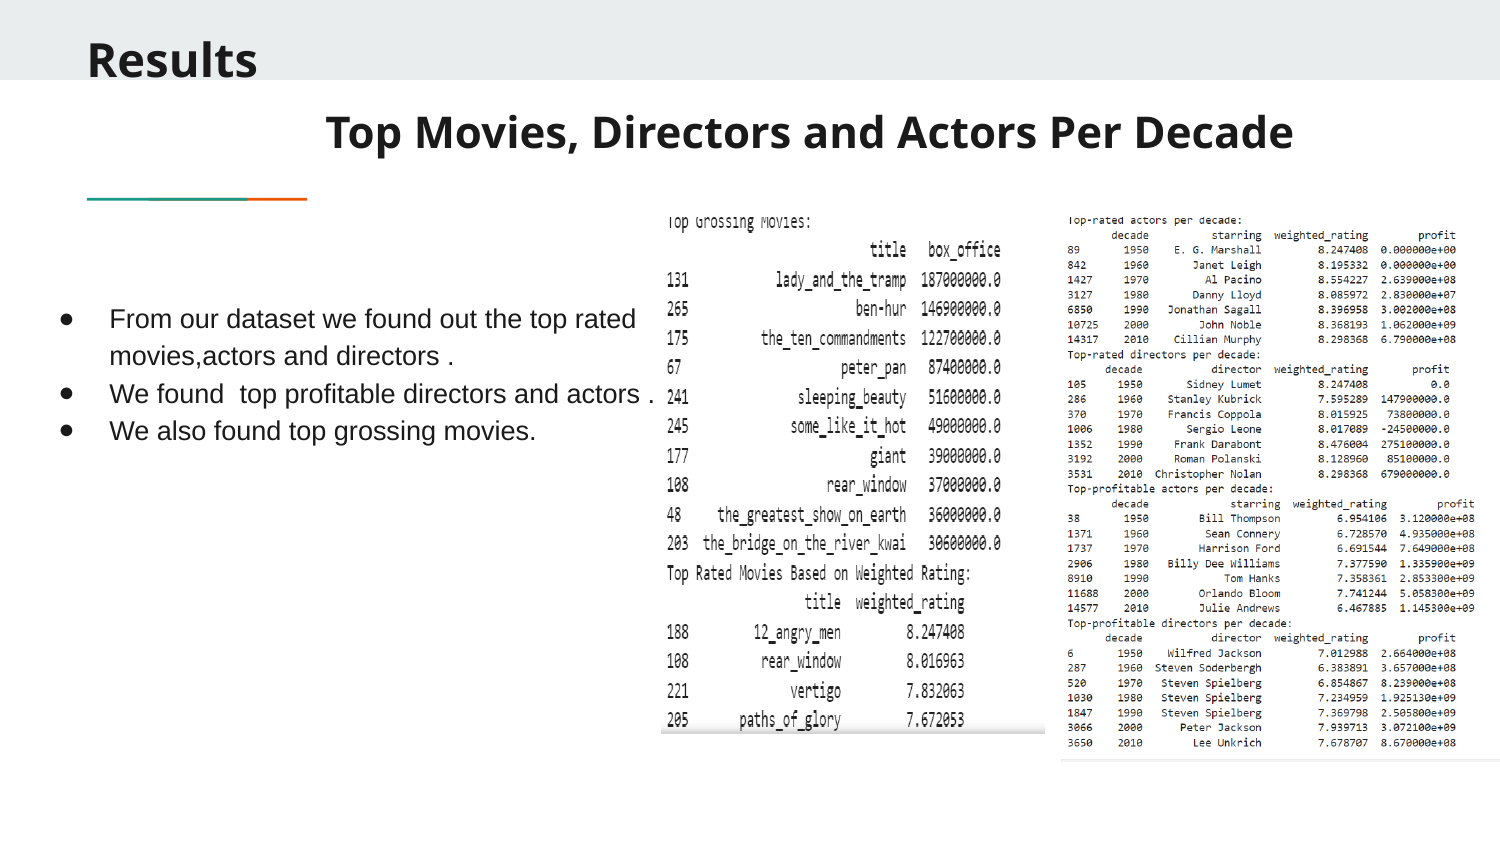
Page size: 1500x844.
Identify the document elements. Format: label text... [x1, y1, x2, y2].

title Results [71, 15, 290, 104]
picture [661, 217, 1046, 734]
list From our dataset we found out the top rated movies,actors and directors . We found top profitable directors and actors . We also found top grossing movies. [19, 281, 656, 653]
picture [1059, 217, 1500, 763]
text_box Top Movies, Directors and Actors Per Decade [276, 90, 1344, 173]
